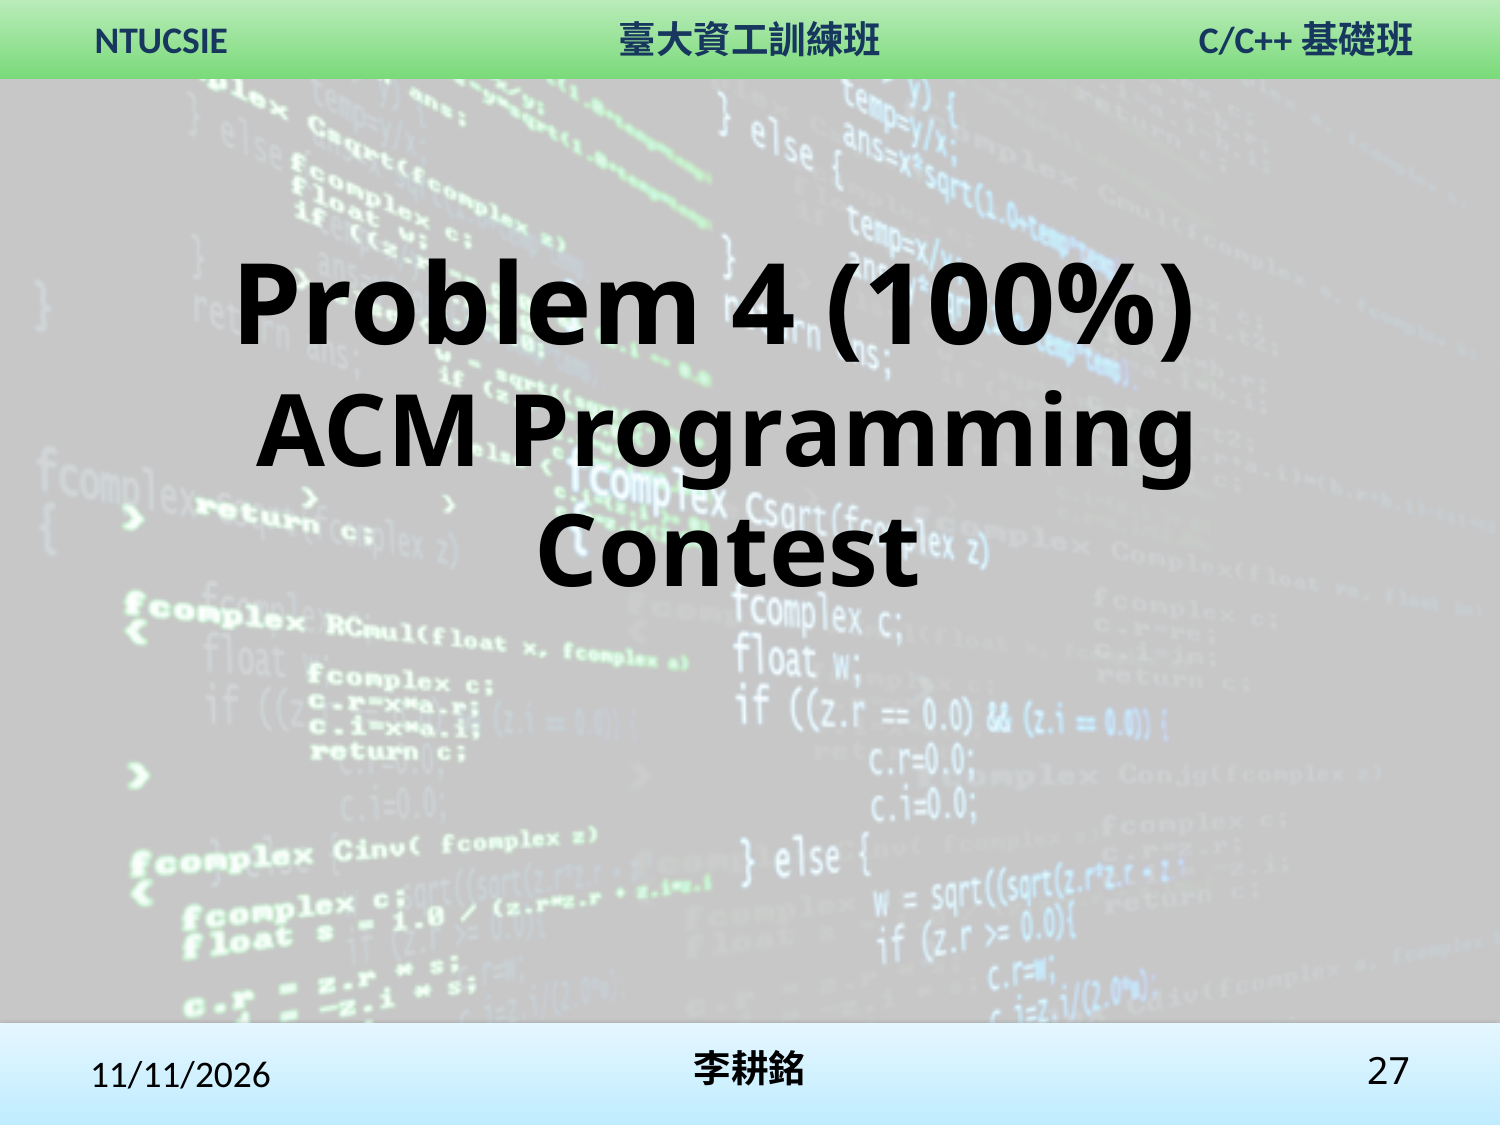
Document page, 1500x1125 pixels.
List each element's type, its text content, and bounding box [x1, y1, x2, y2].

title Problem 4 (100%) ACM Programming Contest [53, 385, 1404, 573]
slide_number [75, 1042, 425, 1103]
footer 李耕銘 [512, 1042, 988, 1103]
slide_number 27 [1074, 1042, 1425, 1103]
